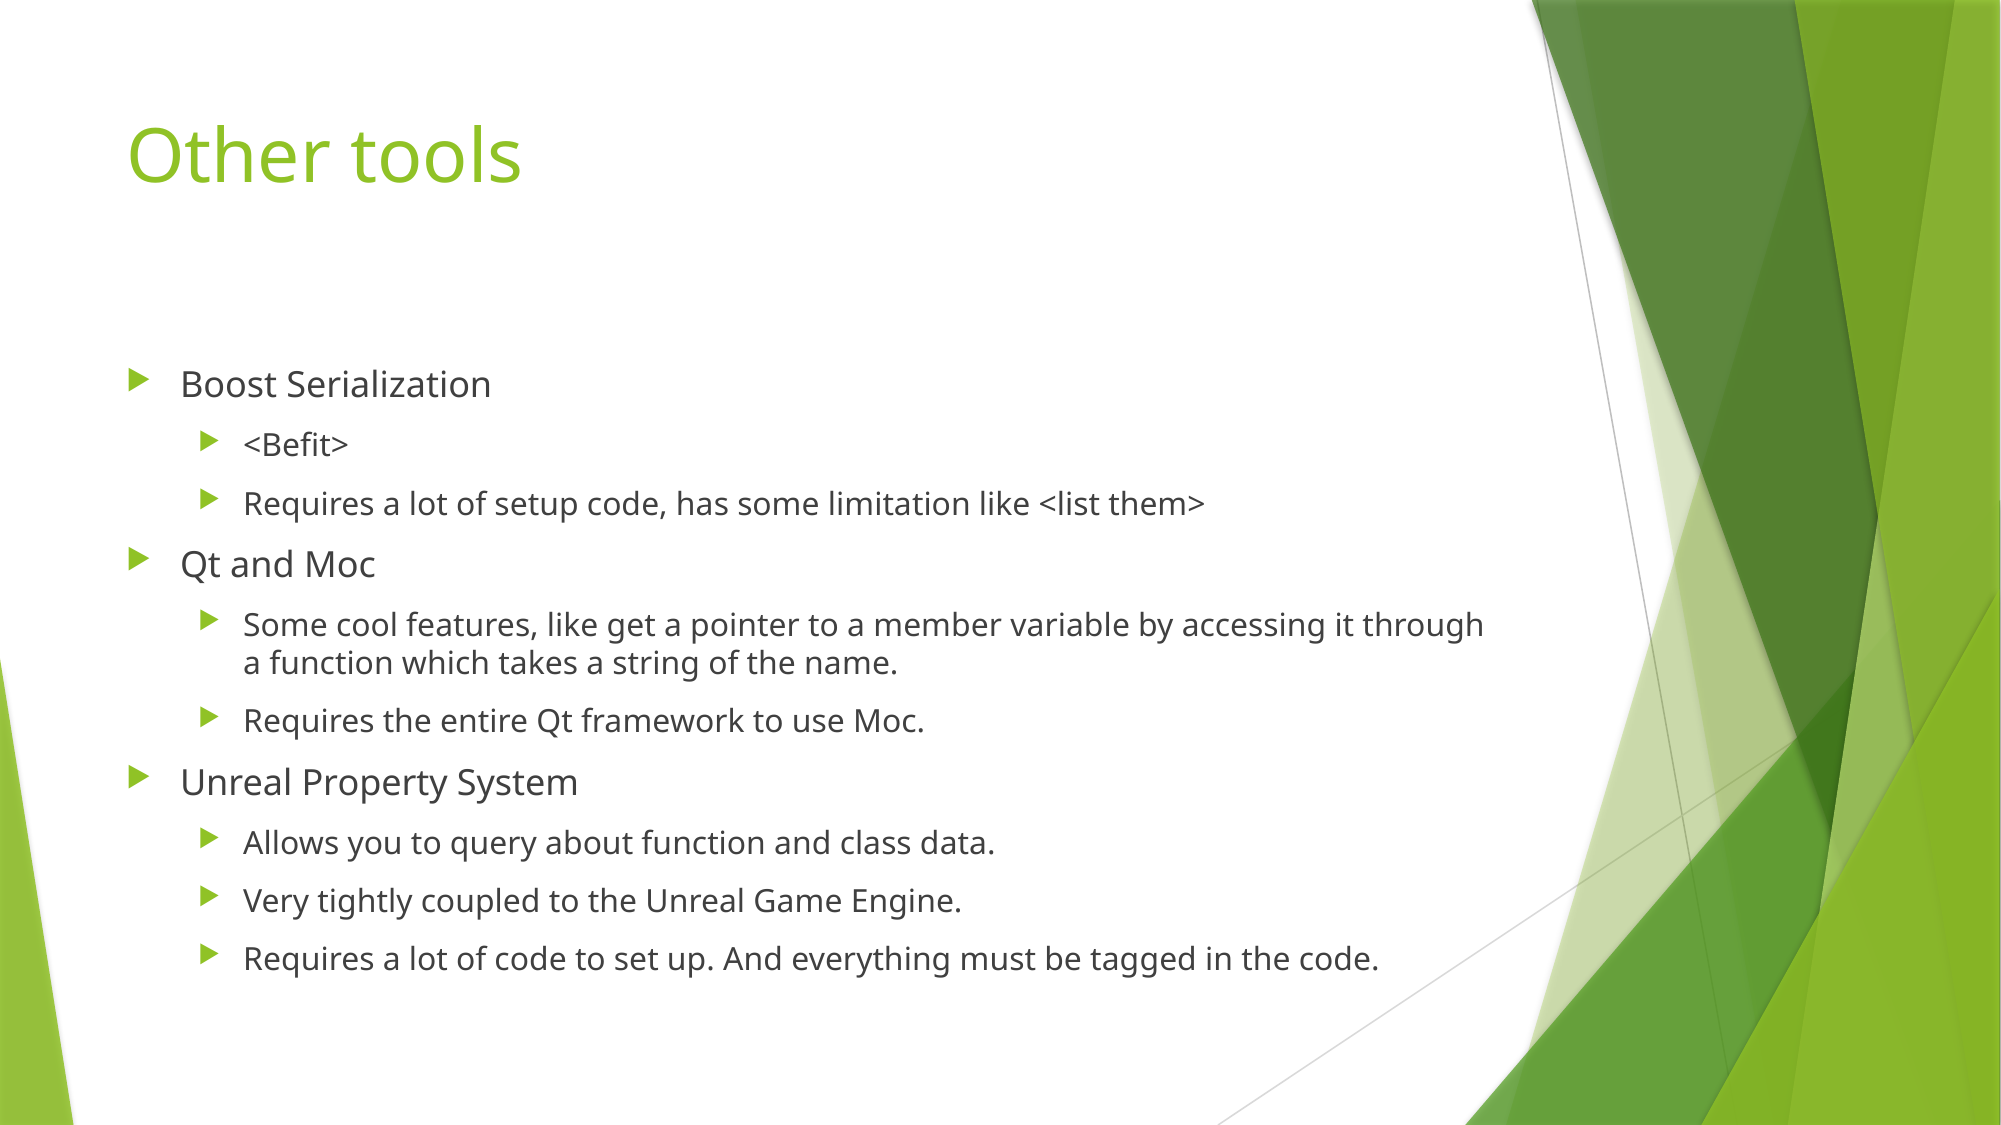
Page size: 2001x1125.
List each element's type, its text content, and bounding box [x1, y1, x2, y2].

list Boost Serialization <Befit> Requires a lot of setup code, has some limitation like <list them> Qt and Moc Some cool features, like get a pointer to a member variable by accessing it through a function which takes a string of the name. Requires the entire Qt framework to use Moc. Unreal Property System Allows you to query about function and class data. Very tightly coupled to the Unreal Game Engine. Requires a lot of code to set up. And everything must be tagged in the code. [111, 354, 1522, 992]
title Other tools [111, 99, 1522, 317]
